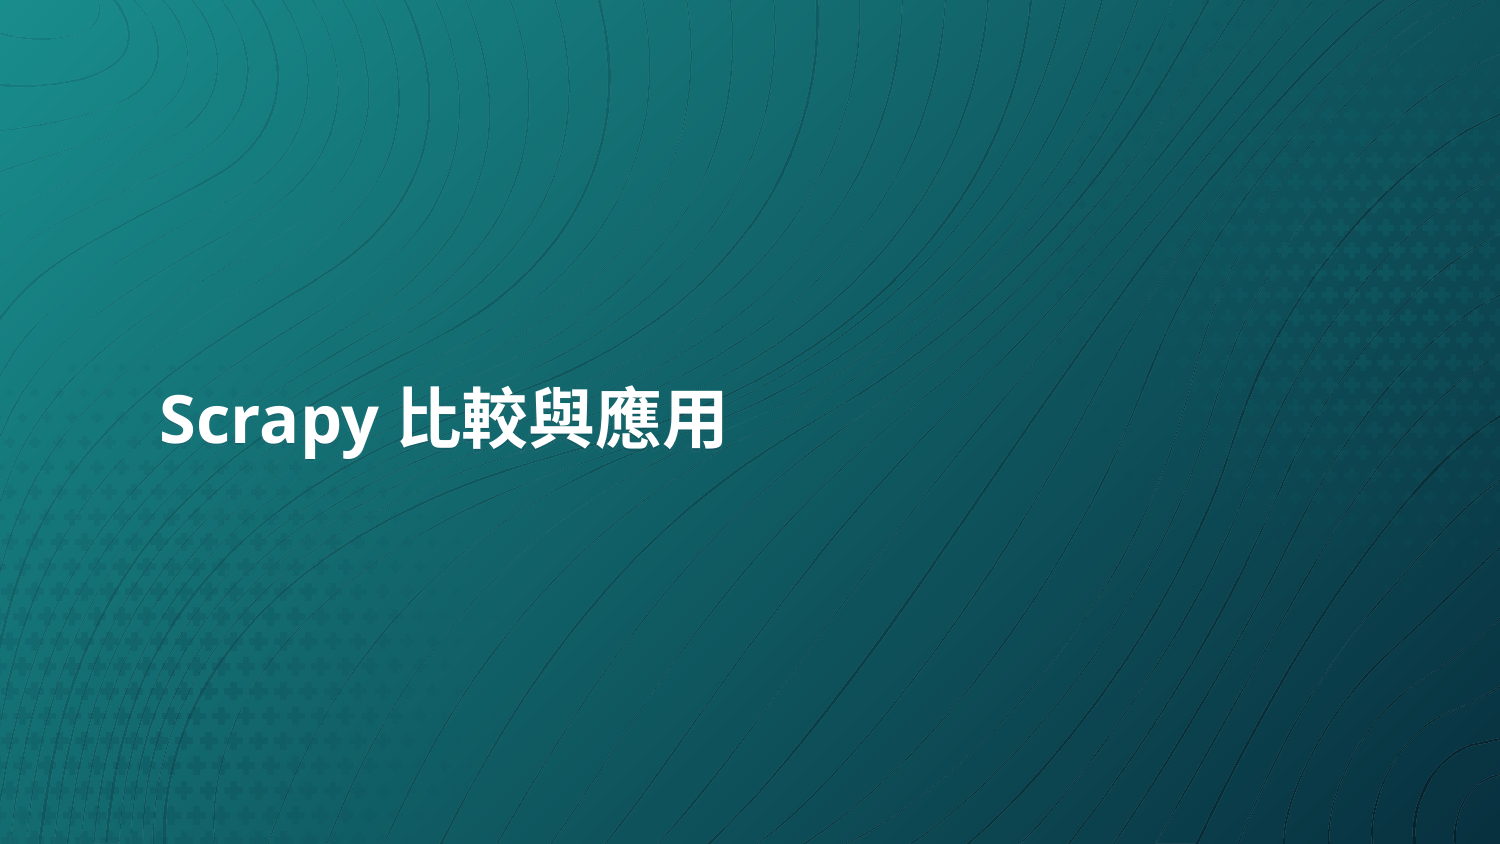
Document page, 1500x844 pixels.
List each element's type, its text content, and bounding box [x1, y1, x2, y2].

title Scrapy比較與應用 [159, 326, 1340, 517]
